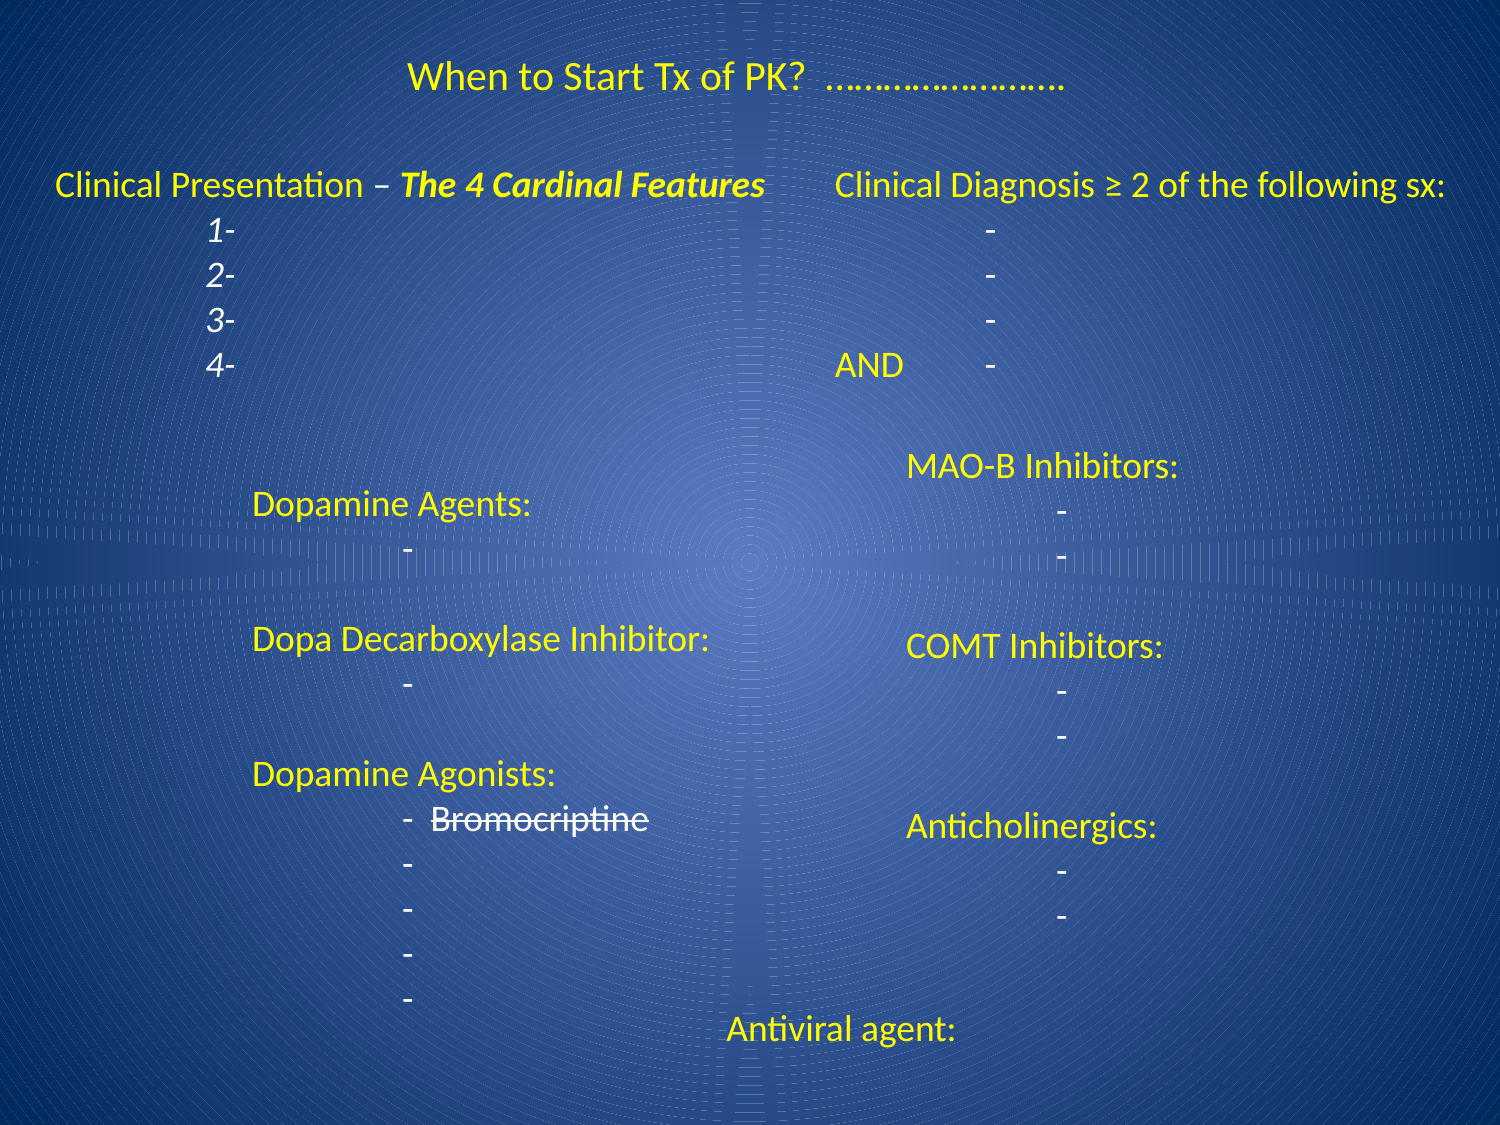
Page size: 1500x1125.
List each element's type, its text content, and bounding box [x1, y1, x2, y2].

text_box Clinical Presentation – The 4 Cardinal Features 1- 2- 3- 4- [40, 152, 802, 393]
text_box Dopamine Agents: - Dopa Decarboxylase Inhibitor: - Dopamine Agonists: - Bromocriptine - - - - [237, 471, 740, 1027]
text_box Clinical Diagnosis ≥ 2 of the following sx: - - - AND - [820, 152, 1486, 393]
text_box When to Start Tx of PK? ……………………. [392, 41, 1086, 107]
text_box MAO-B Inhibitors: - - COMT Inhibitors: - - Anticholinergics: - - [891, 433, 1310, 944]
text_box Antiviral agent: [711, 996, 1200, 1057]
